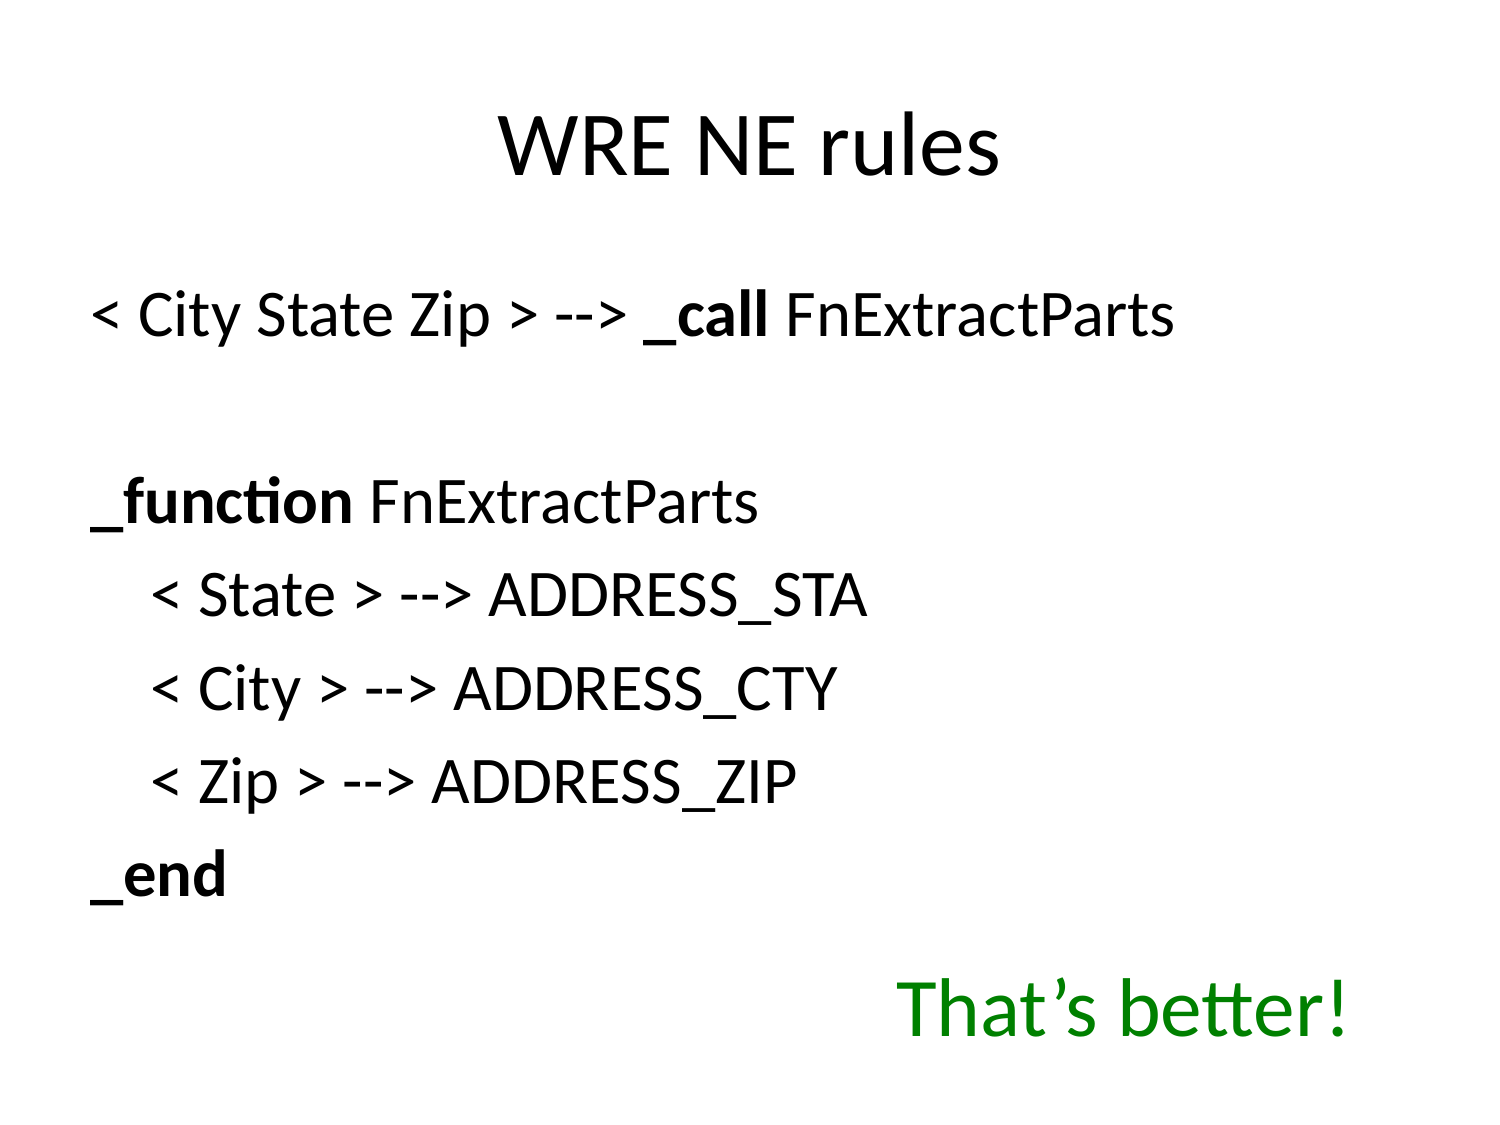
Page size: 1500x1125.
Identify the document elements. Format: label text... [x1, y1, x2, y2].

title WRE NE rules [75, 45, 1425, 233]
list < City State Zip > --> _call FnExtractParts _function FnExtractParts < State > --> ADDRESS_STA < City > --> ADDRESS_CTY < Zip > --> ADDRESS_ZIP _end That’s better! [75, 262, 1425, 1005]
